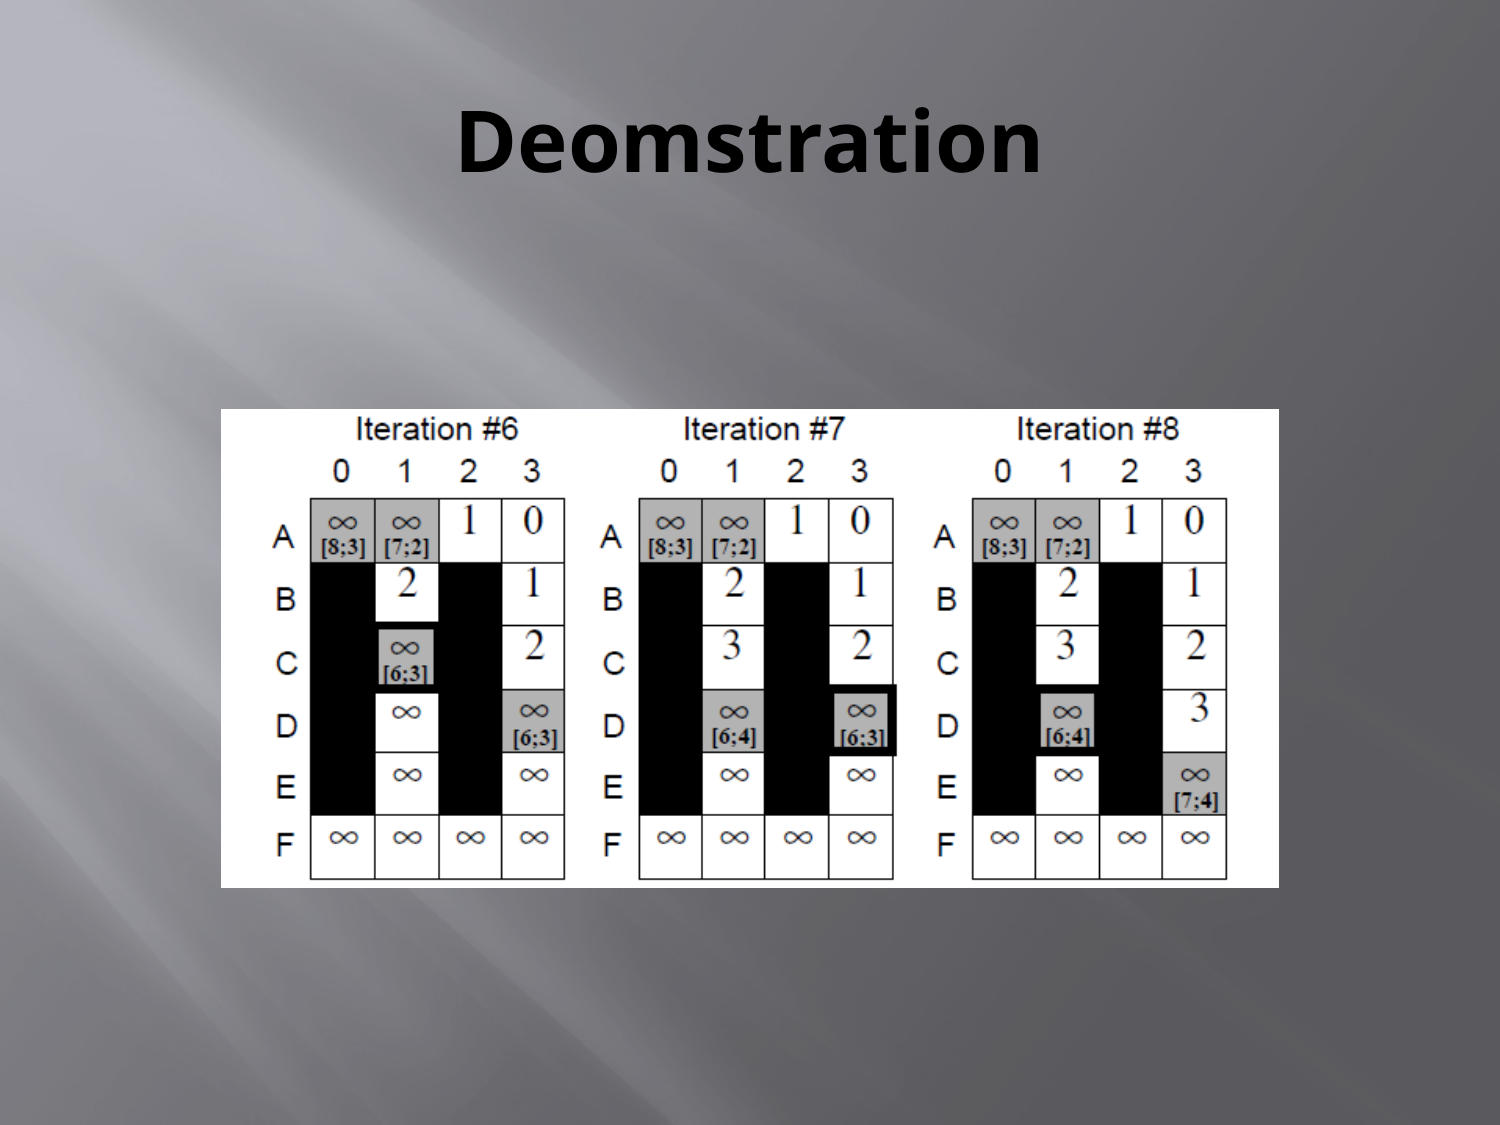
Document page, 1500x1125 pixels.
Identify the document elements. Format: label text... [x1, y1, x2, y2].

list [221, 409, 1279, 888]
title Deomstration [75, 45, 1425, 233]
